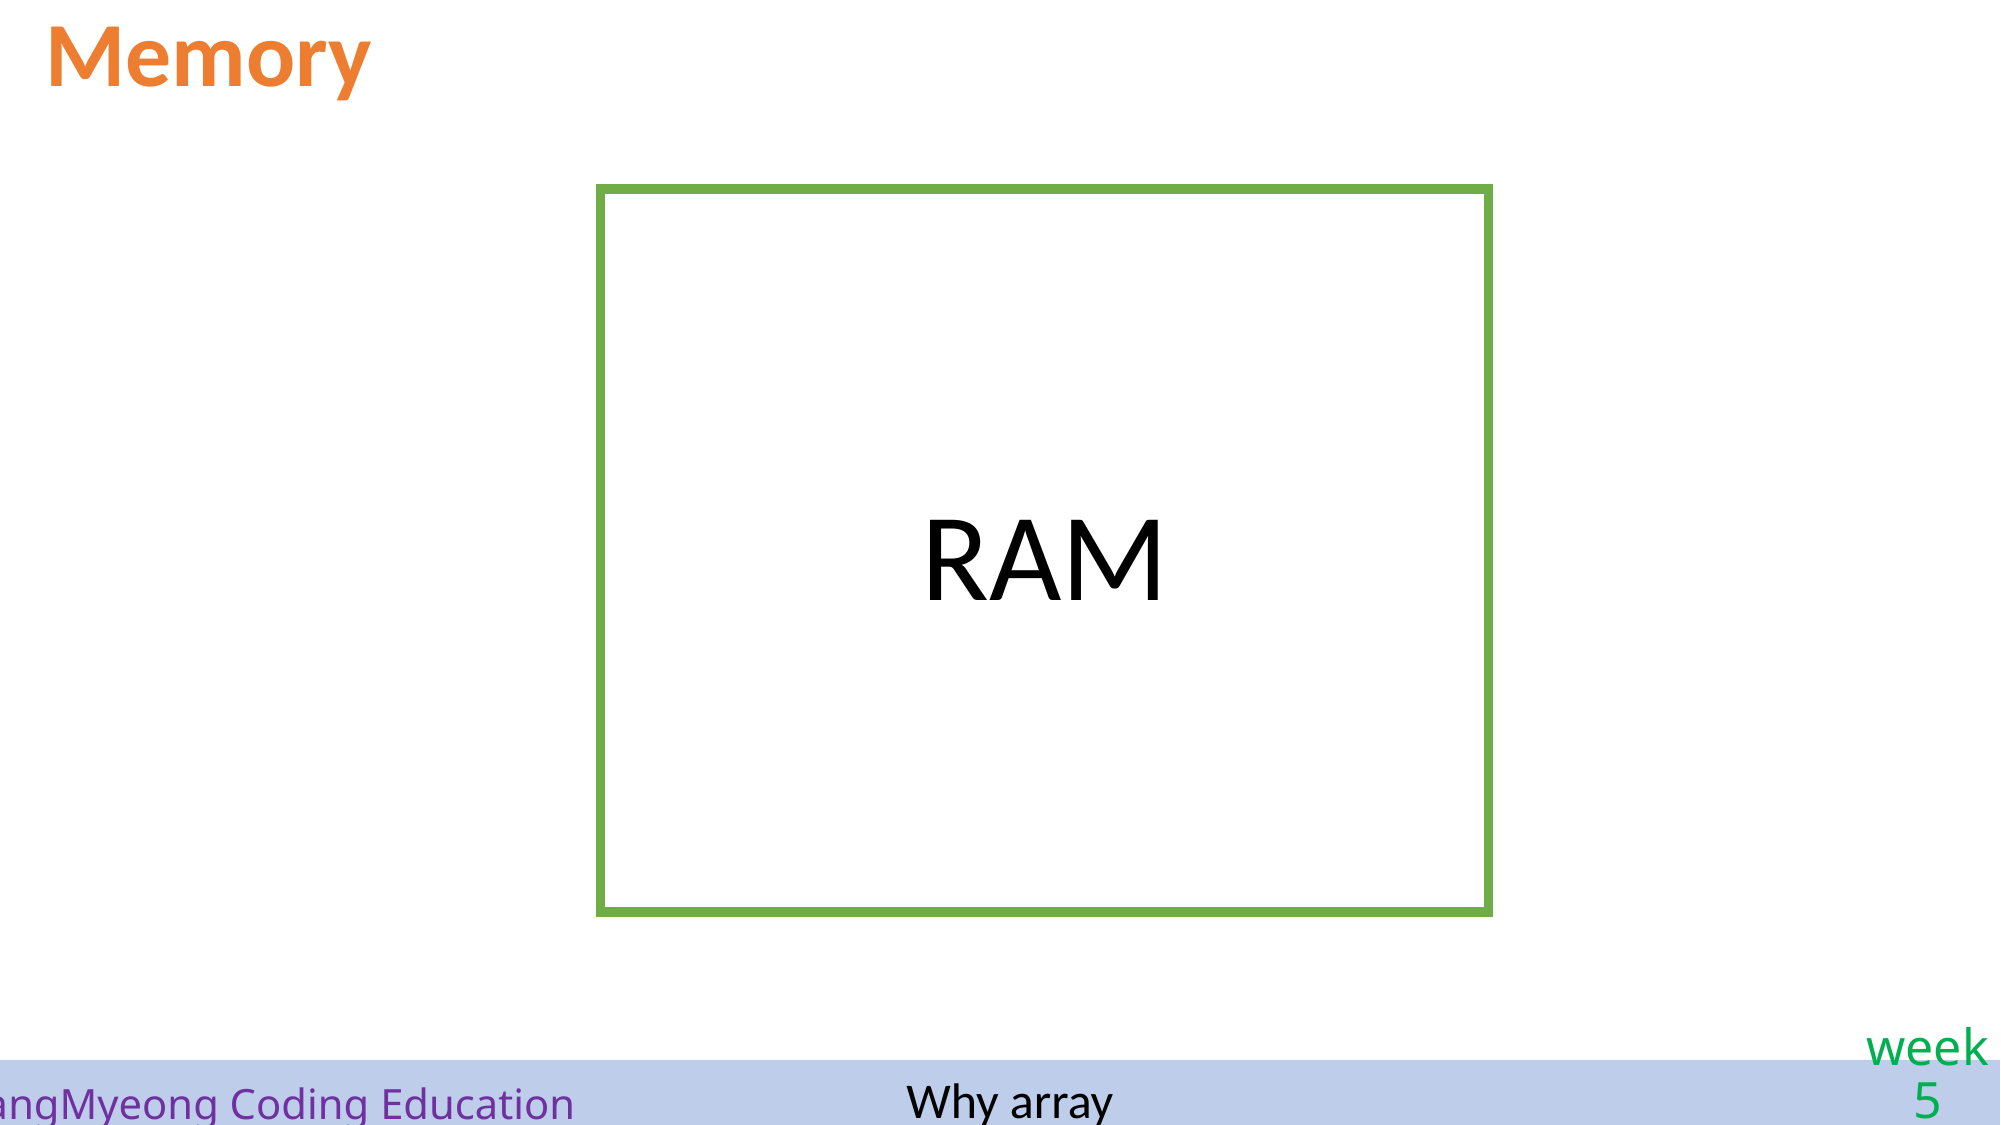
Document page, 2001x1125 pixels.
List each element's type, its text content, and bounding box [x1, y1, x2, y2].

text_box Memory [0, 0, 423, 128]
title SangMyeong Coding Education [0, 1114, 592, 1125]
text_box RAM [599, 188, 1490, 913]
subtitle Why array [778, 1068, 1242, 1125]
text_box [0, 1059, 2000, 1125]
